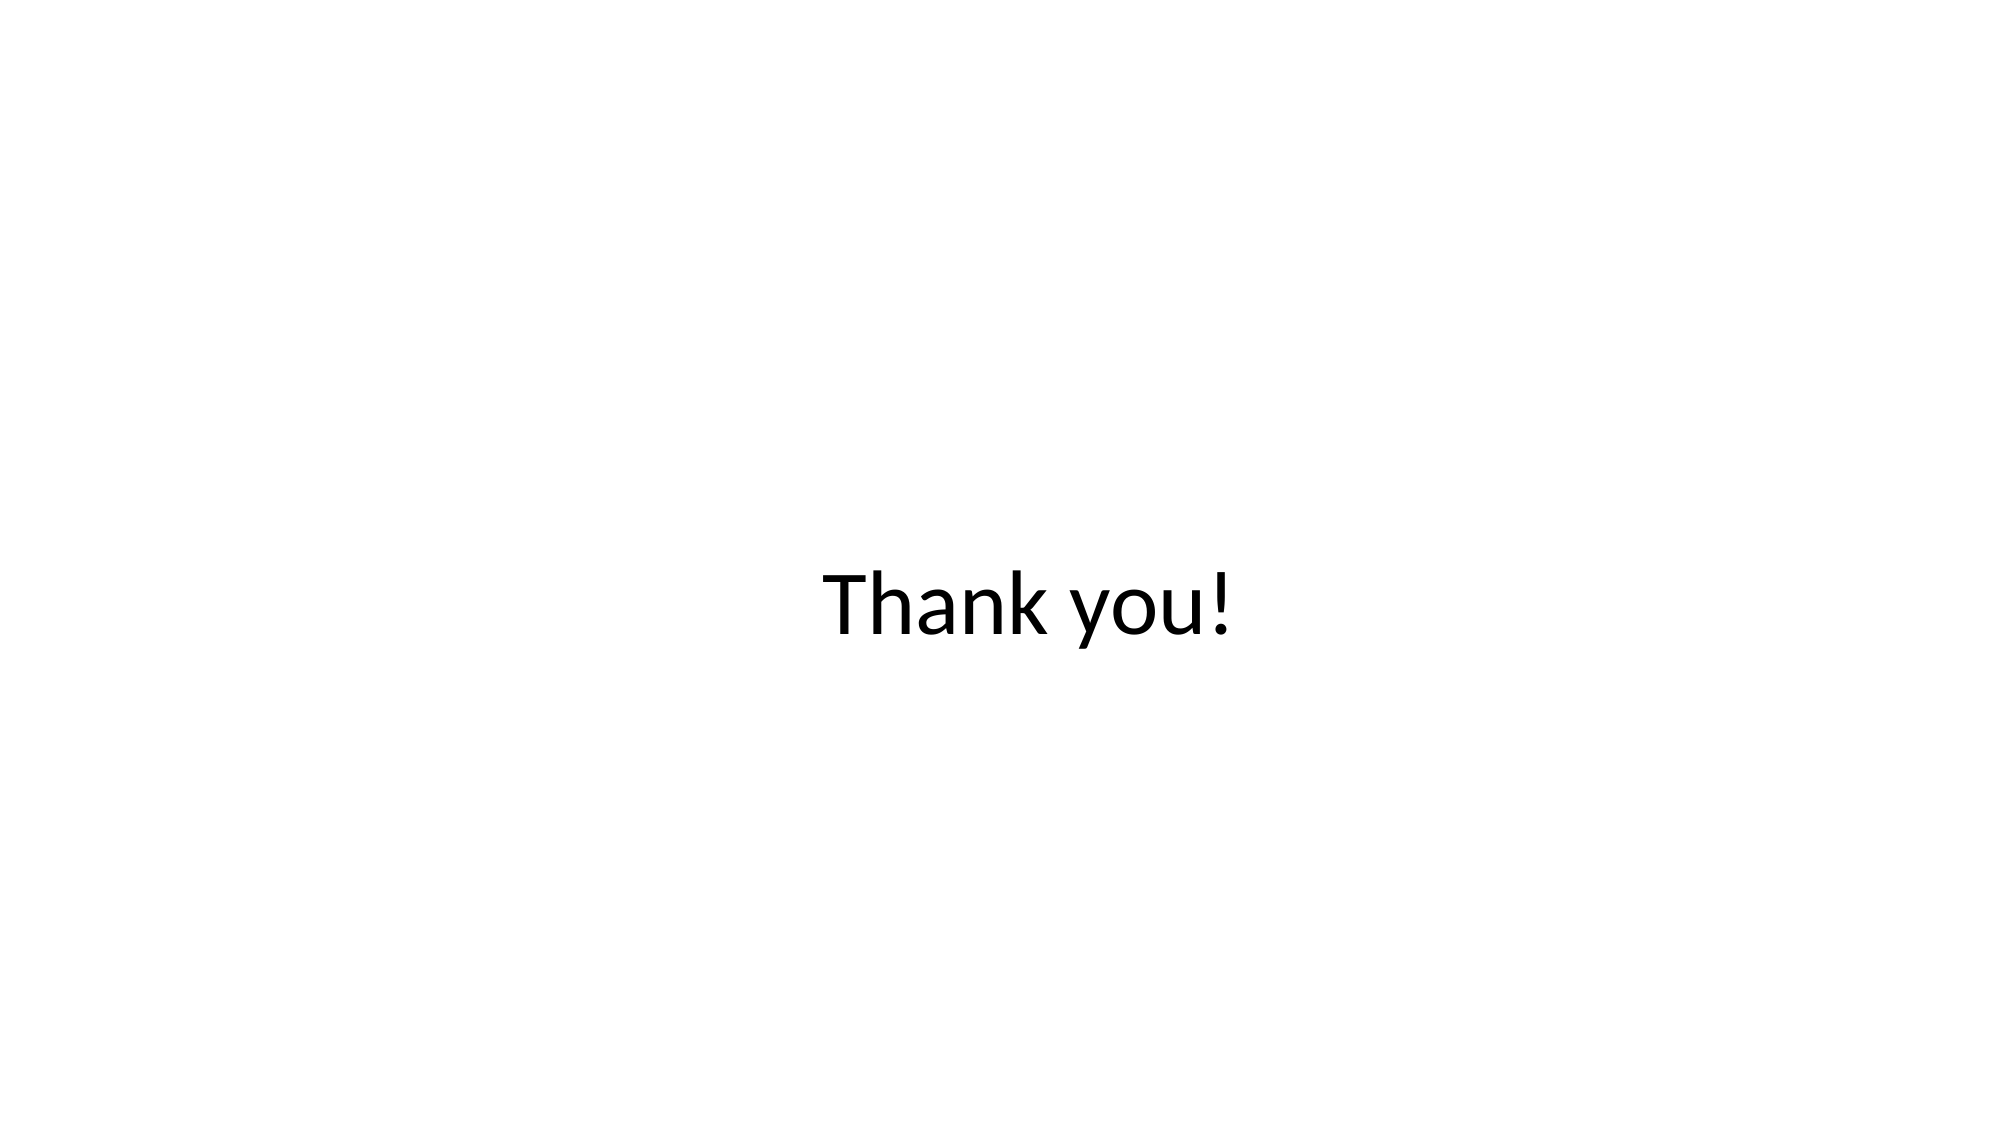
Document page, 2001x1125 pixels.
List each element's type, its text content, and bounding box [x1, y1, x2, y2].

title Thank you! [167, 496, 1893, 714]
